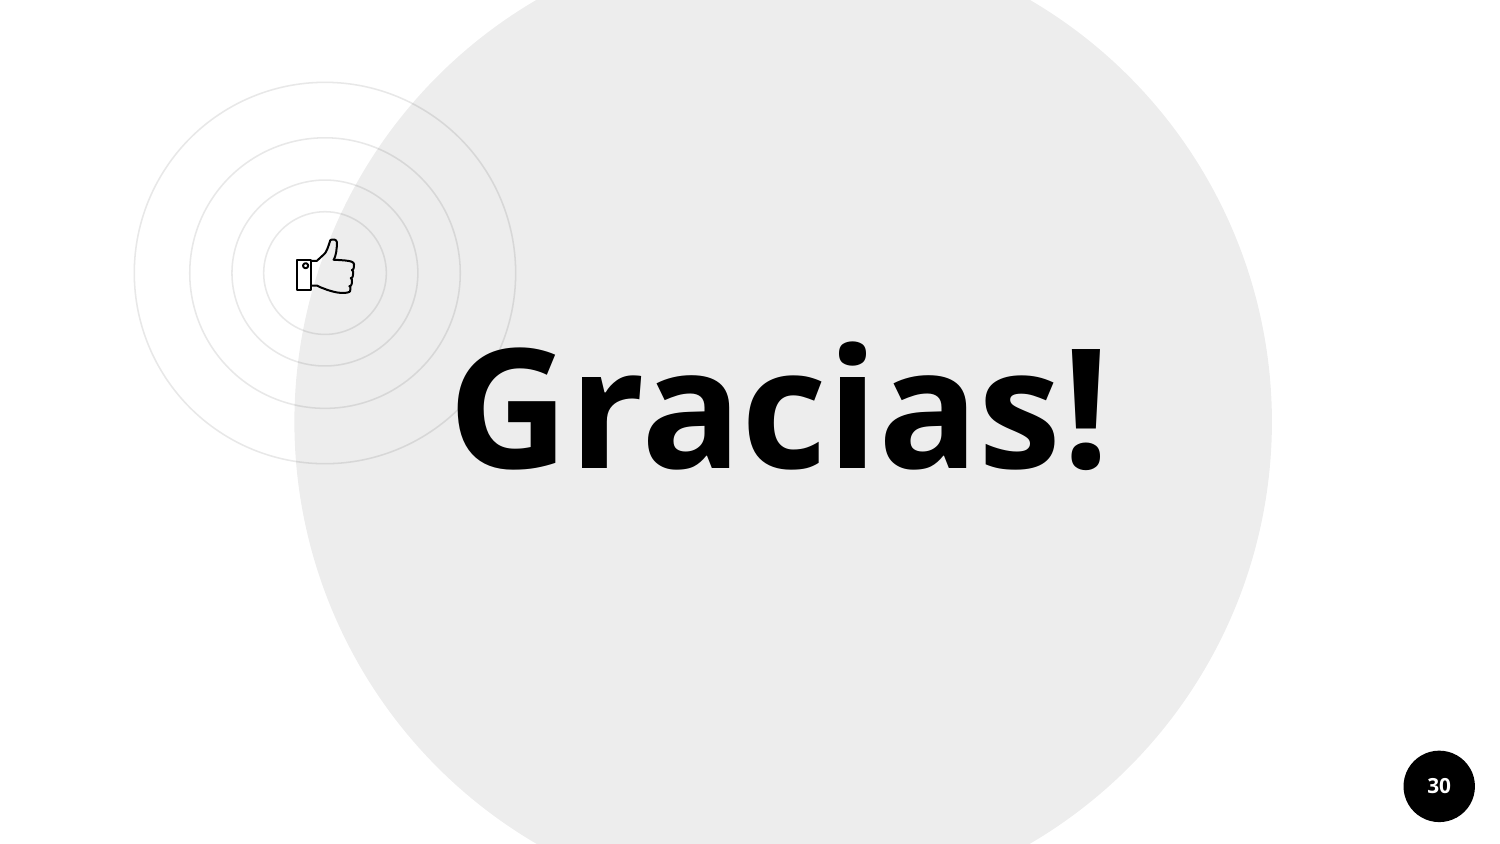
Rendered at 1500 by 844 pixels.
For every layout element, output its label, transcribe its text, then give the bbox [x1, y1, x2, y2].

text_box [297, 239, 355, 294]
slide_number 30 [1403, 750, 1475, 823]
title Gracias! [433, 326, 1276, 517]
